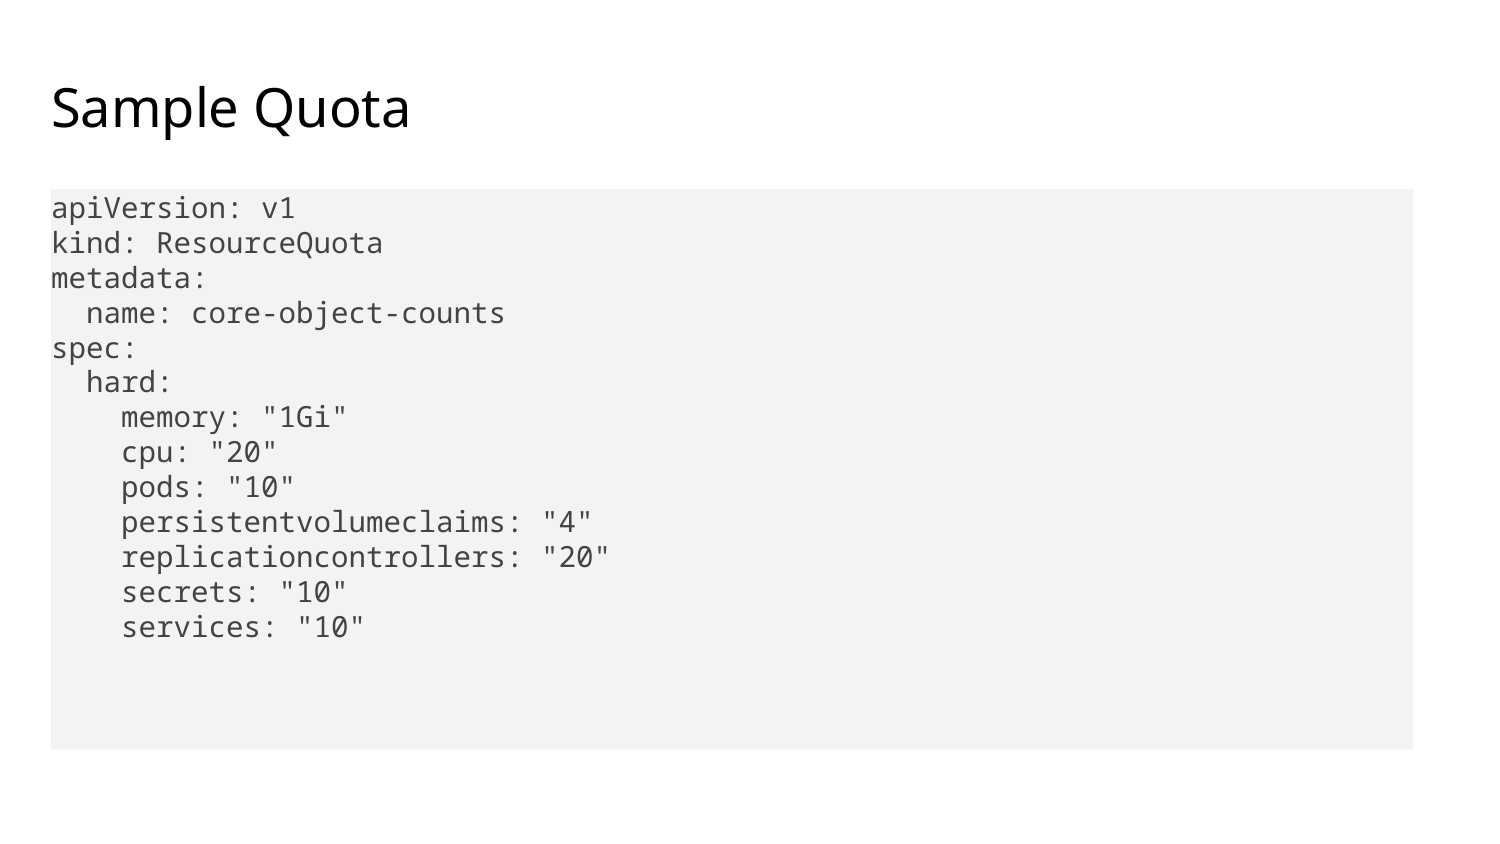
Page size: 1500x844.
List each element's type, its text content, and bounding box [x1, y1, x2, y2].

list apiVersion: v1 kind: ResourceQuota metadata: name: core-object-counts spec: hard: memory: "1Gi" cpu: "20" pods: "10" persistentvolumeclaims: "4" replicationcontrollers: "20" secrets: "10" services: "10" [51, 189, 1414, 750]
title Sample Quota [51, 72, 1449, 167]
